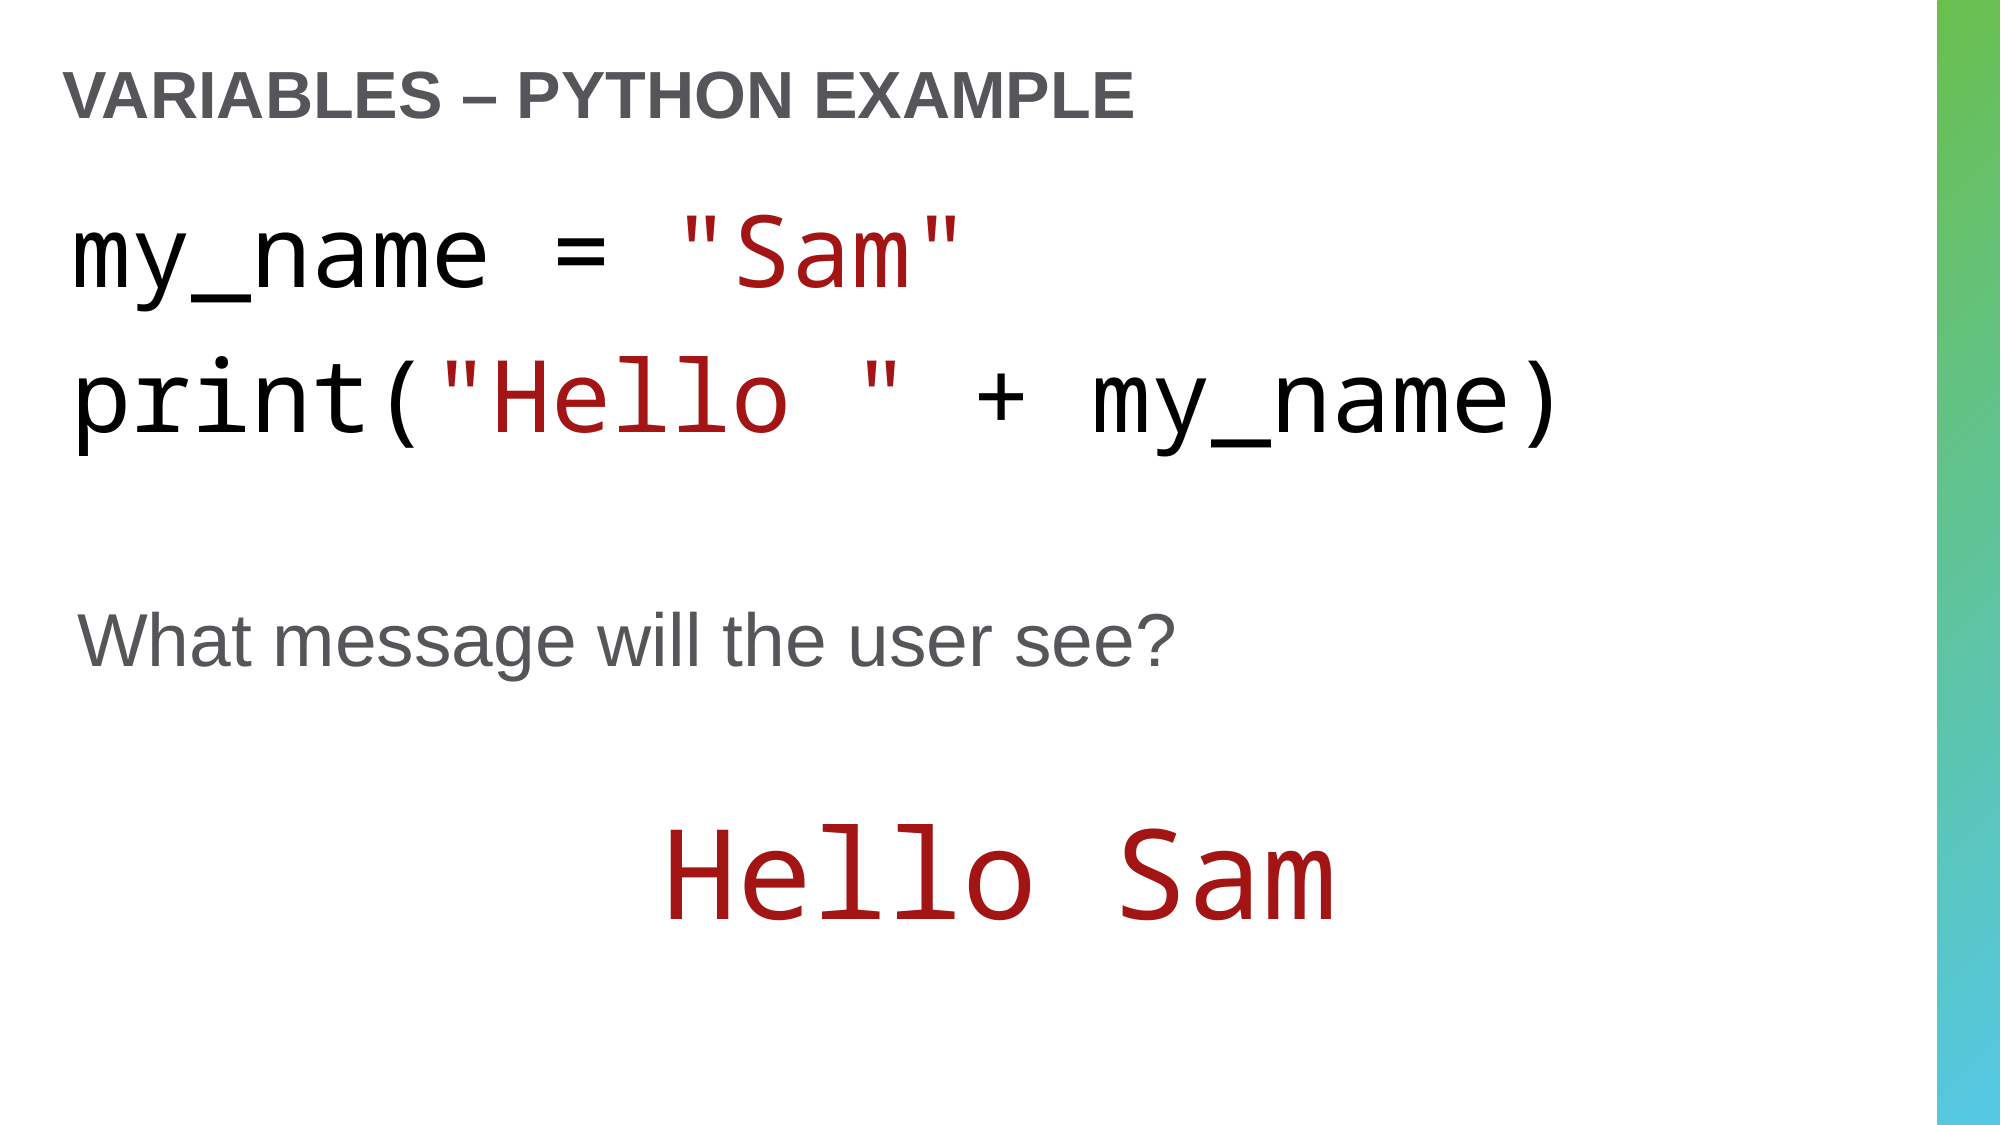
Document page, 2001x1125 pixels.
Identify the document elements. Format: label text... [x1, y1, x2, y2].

text_box What message will the user see? [62, 584, 1938, 690]
text_box Hello Sam [632, 787, 1368, 971]
title Variables – Python Example [62, 37, 1938, 150]
list my_name = "Sam" print("Hello " + my_name) [62, 187, 1938, 584]
list my_name = "Sam" print("Hello " + my_name) [62, 690, 1938, 1050]
